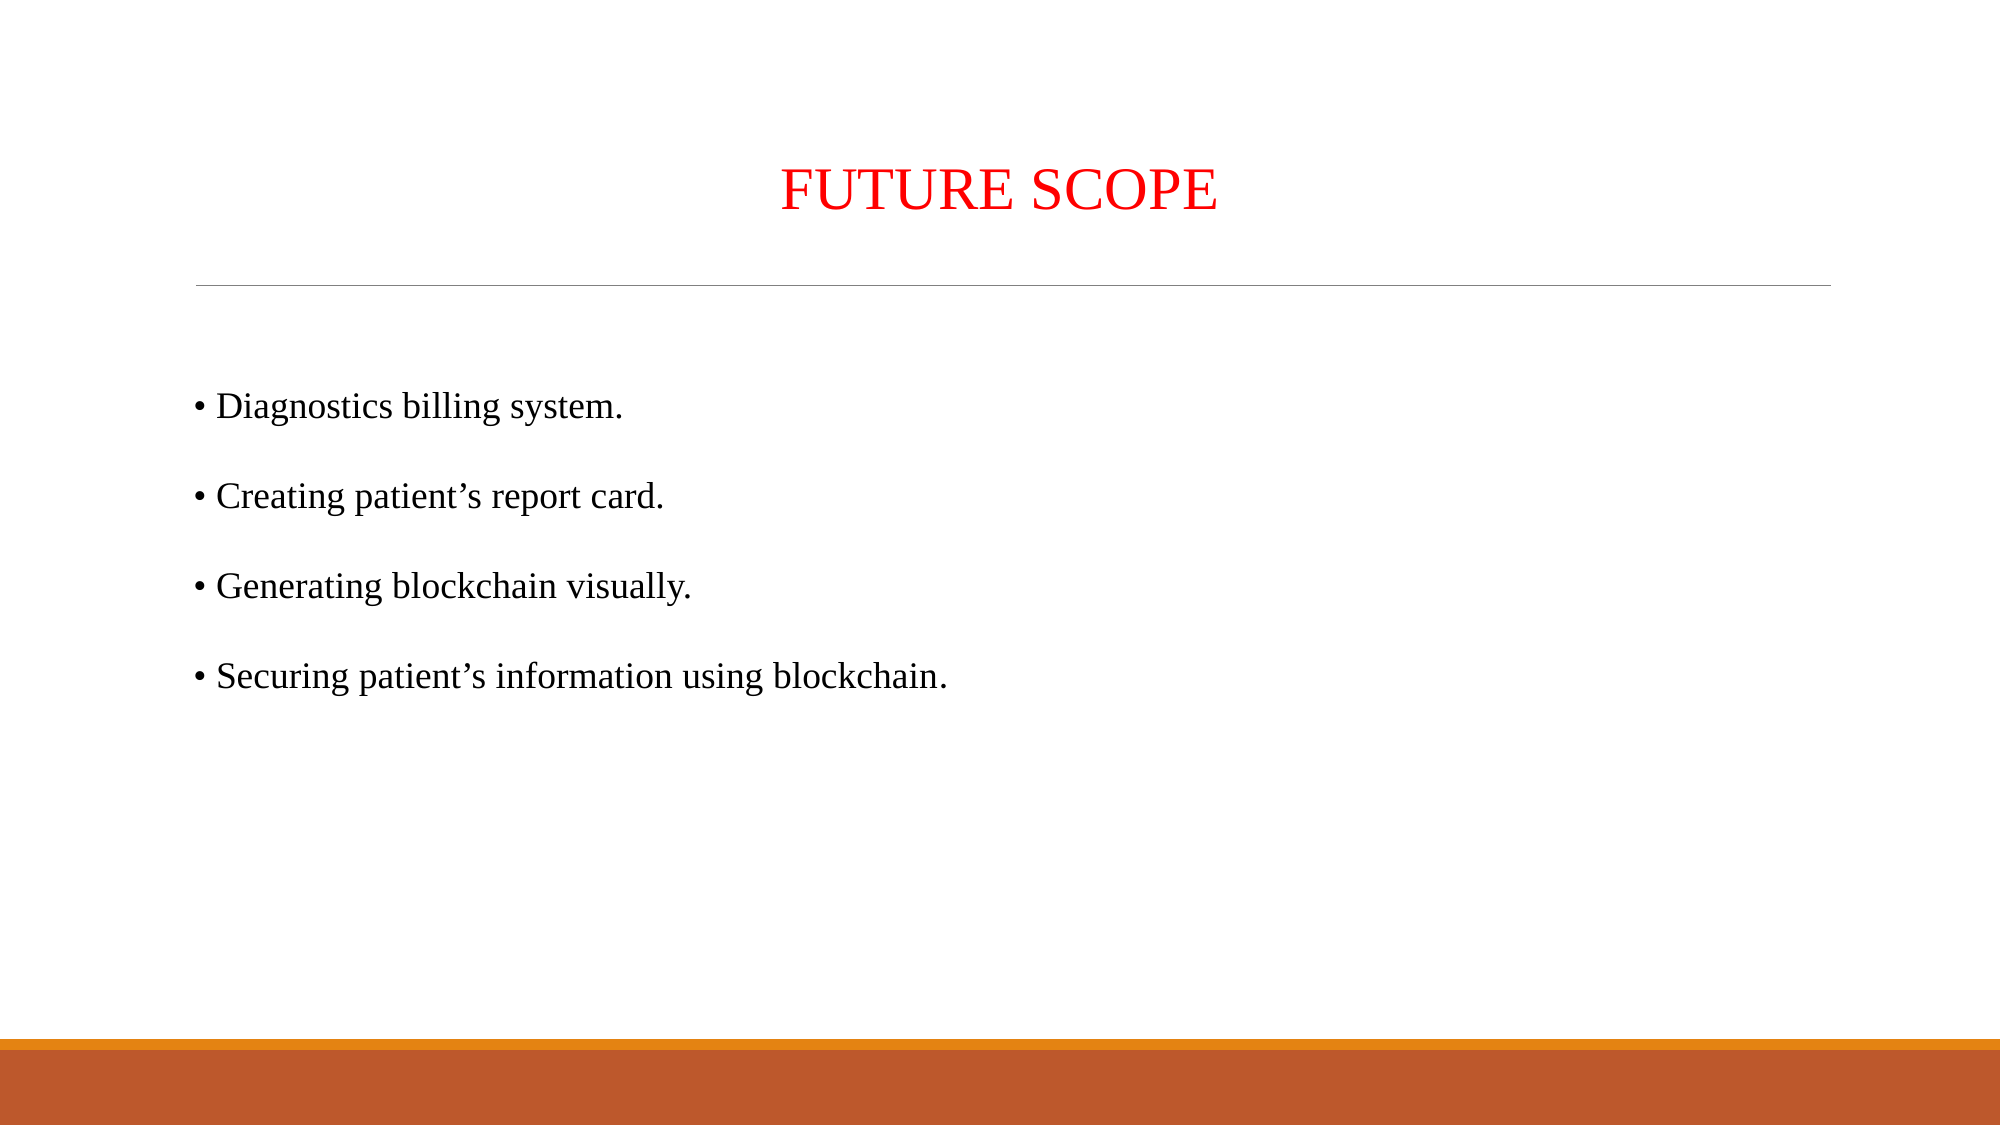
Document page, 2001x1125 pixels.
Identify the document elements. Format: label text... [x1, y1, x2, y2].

list FUTURE SCOPE [137, 149, 1863, 266]
text_box • Diagnostics billing system. • Creating patient’s report card. • Generating blockchain visually. • Securing patient’s information using blockchain. [178, 329, 1851, 704]
